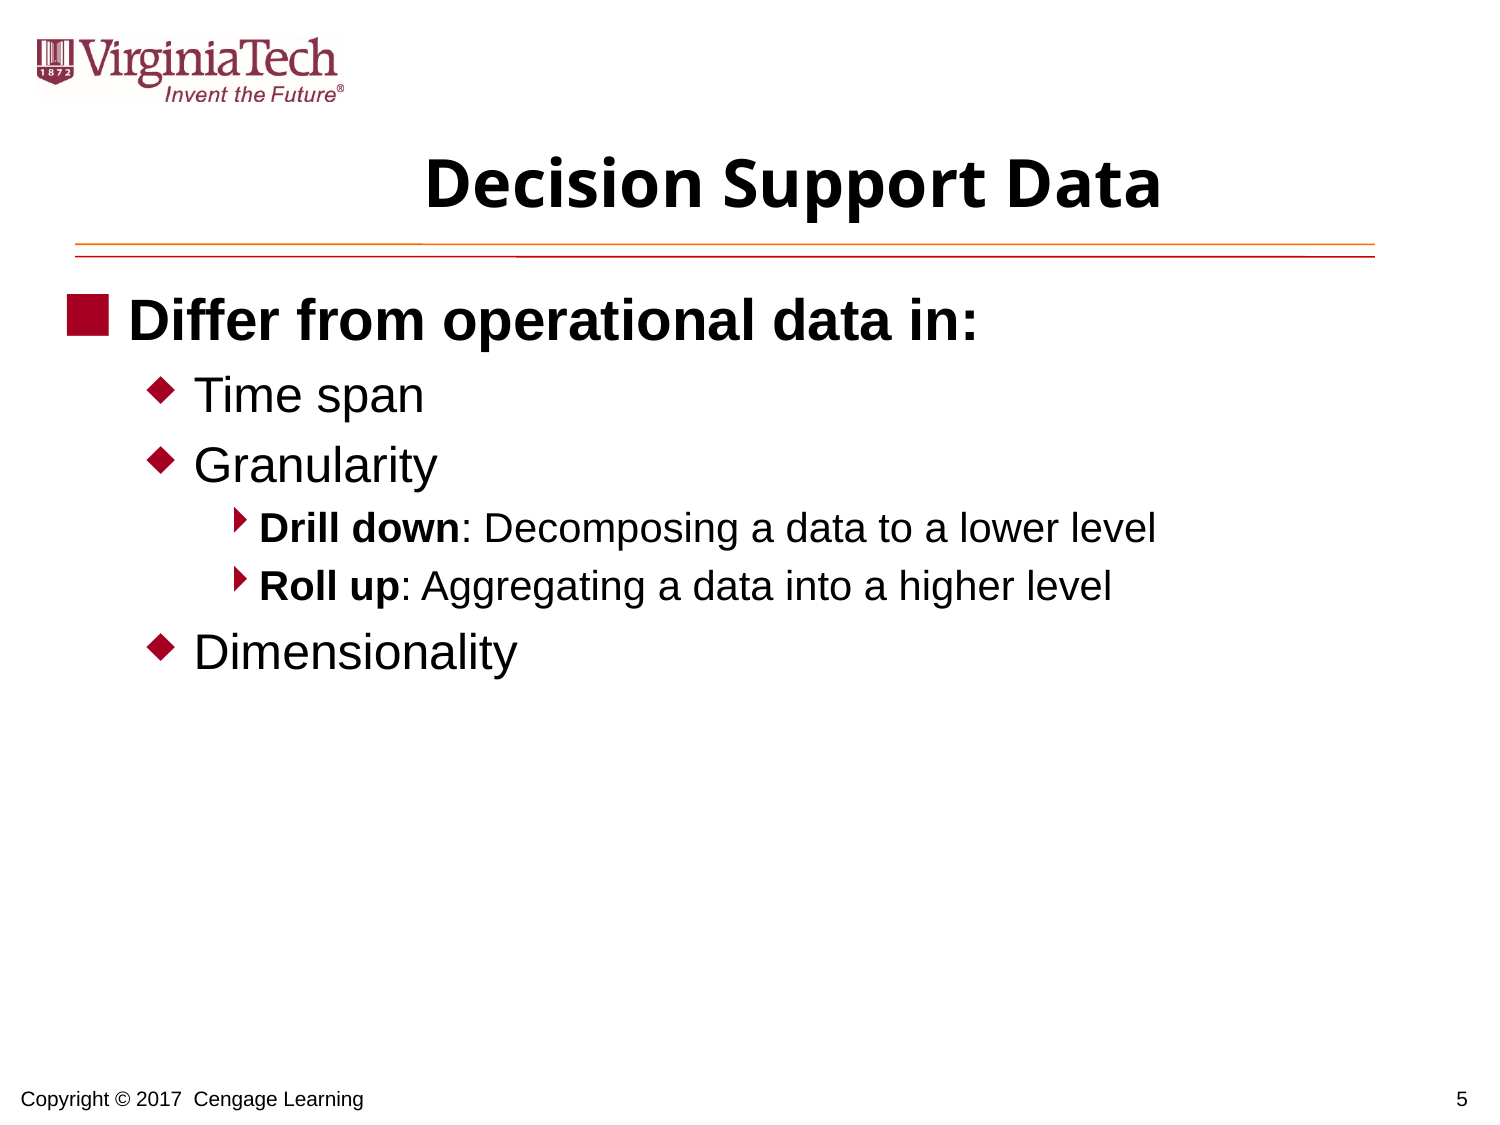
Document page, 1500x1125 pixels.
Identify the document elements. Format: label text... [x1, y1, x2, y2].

picture [37, 37, 344, 102]
text_box Copyright © 2017 Cengage Learning [5, 1077, 481, 1116]
list Differ from operational data in: Time span Granularity Drill down: Decomposing a data to a lower level Roll up: Aggregating a data into a higher level Dimensionality [56, 275, 1445, 1038]
text_box 5 [1441, 1077, 1500, 1116]
title Decision Support Data [287, 87, 1300, 275]
